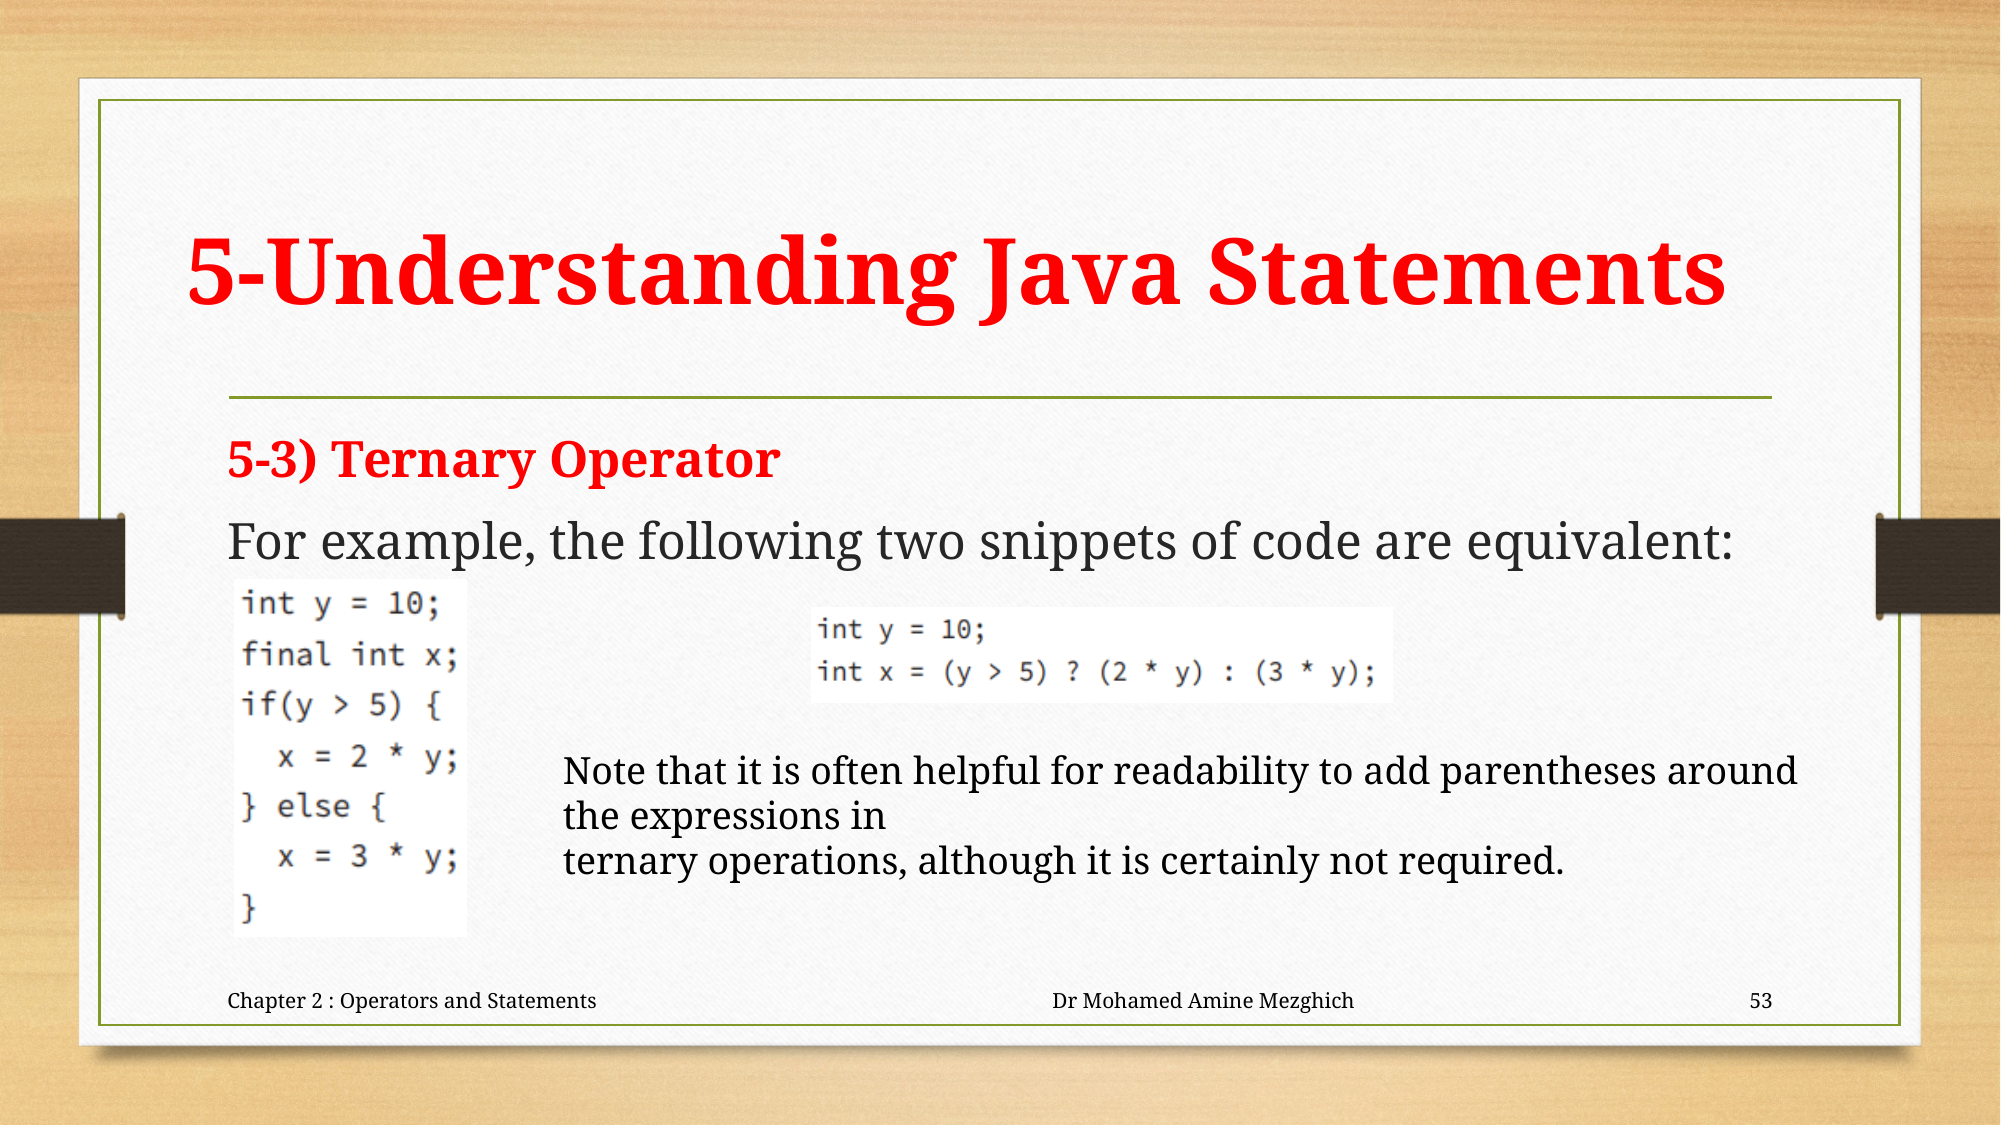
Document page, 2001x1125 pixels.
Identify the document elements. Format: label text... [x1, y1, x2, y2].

picture [0, 0, 2001, 1125]
slide_number 53 [1698, 979, 1788, 1025]
title 5-Understanding Java Statements [87, 161, 1854, 375]
footer Chapter 2 : Operators and Statements Dr Mohamed Amine Mezghich [212, 979, 1411, 1025]
list 5-3) Ternary Operator For example, the following two snippets of code are equivalent: [212, 419, 1788, 964]
text_box Note that it is often helpful for readability to add parentheses around the expressions in ternary operations, although it is certainly not required. [548, 739, 1853, 934]
